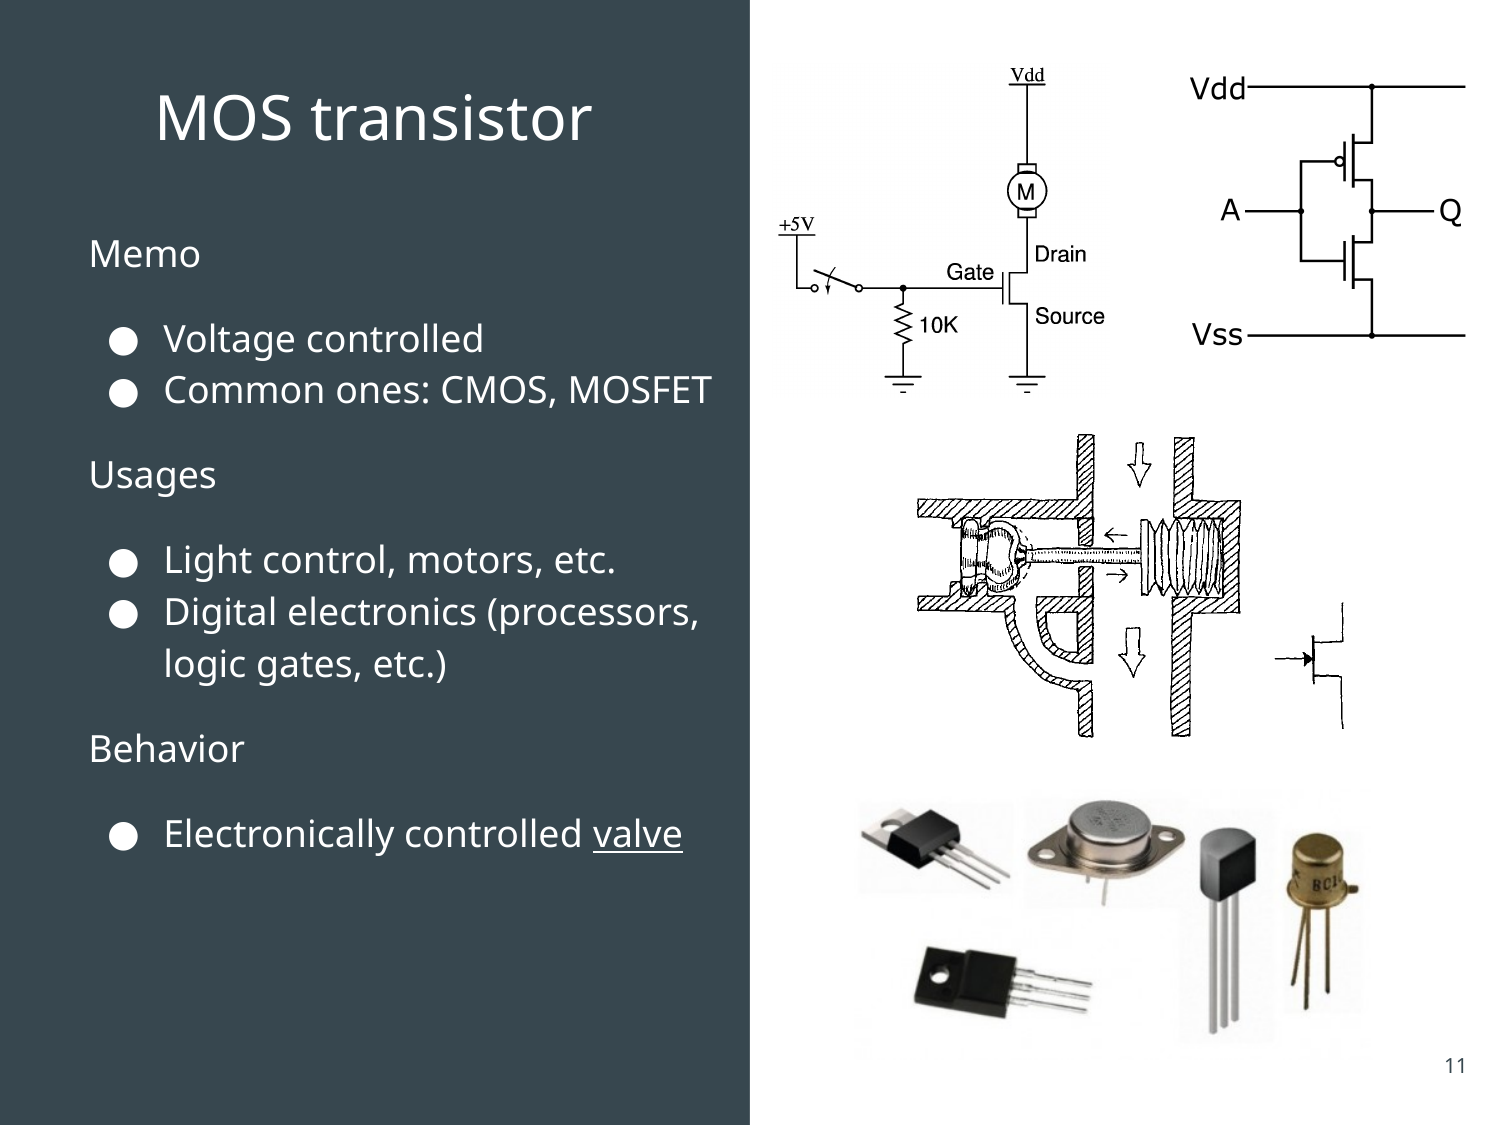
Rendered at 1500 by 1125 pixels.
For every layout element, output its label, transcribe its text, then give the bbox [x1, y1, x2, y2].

title MOS transistor [0, 0, 748, 231]
picture [854, 789, 1373, 1061]
picture [1178, 54, 1490, 366]
title Memo Voltage controlled Common ones: CMOS, MOSFET Usages Light control, motors, etc. Digital electronics (processors, logic gates, etc.) Behavior Electronically controlled valve [73, 231, 748, 1061]
picture [772, 62, 1111, 398]
slide_number ‹#› [1392, 1023, 1483, 1110]
picture [899, 422, 1385, 765]
